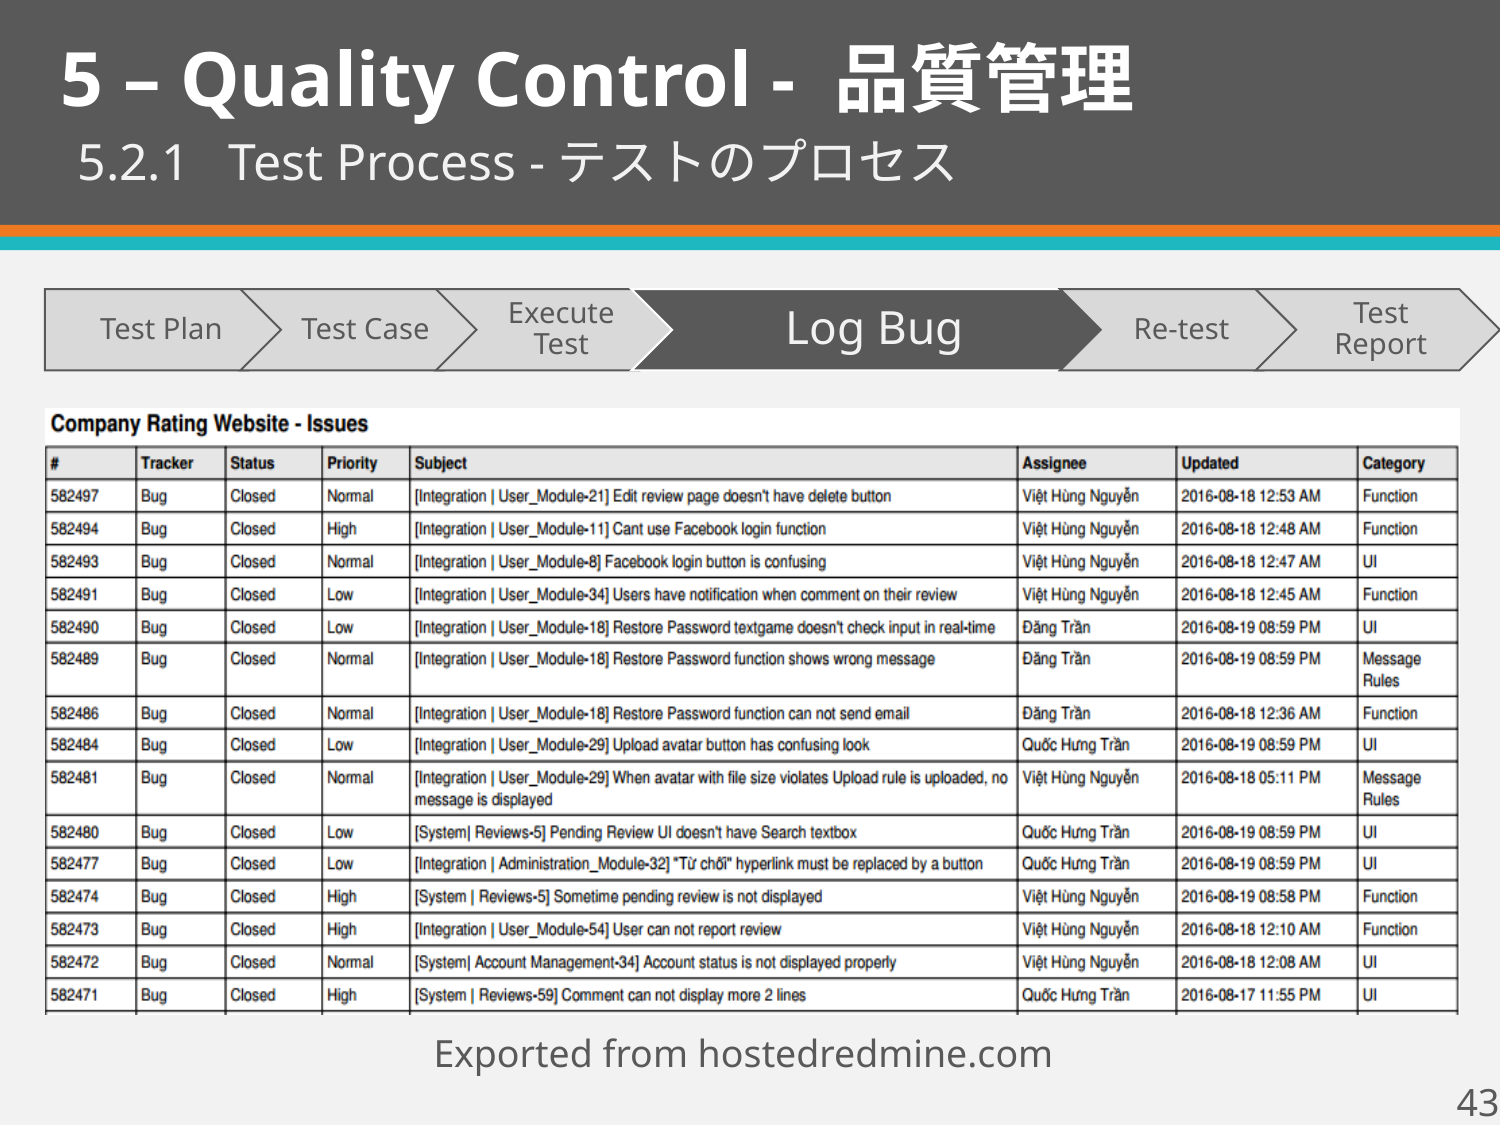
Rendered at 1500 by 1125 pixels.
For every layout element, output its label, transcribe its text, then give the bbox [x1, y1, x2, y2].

text_box 5.2.1 Test Process -テストのプロセス [62, 129, 1500, 209]
slide_number 43 [1441, 1072, 1500, 1117]
text_box Exported from hostedredmine.com [418, 1022, 1069, 1083]
picture [45, 408, 1460, 1015]
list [44, 289, 1500, 371]
text_box 5 – Quality Control - 品質管理 [45, 23, 1442, 129]
